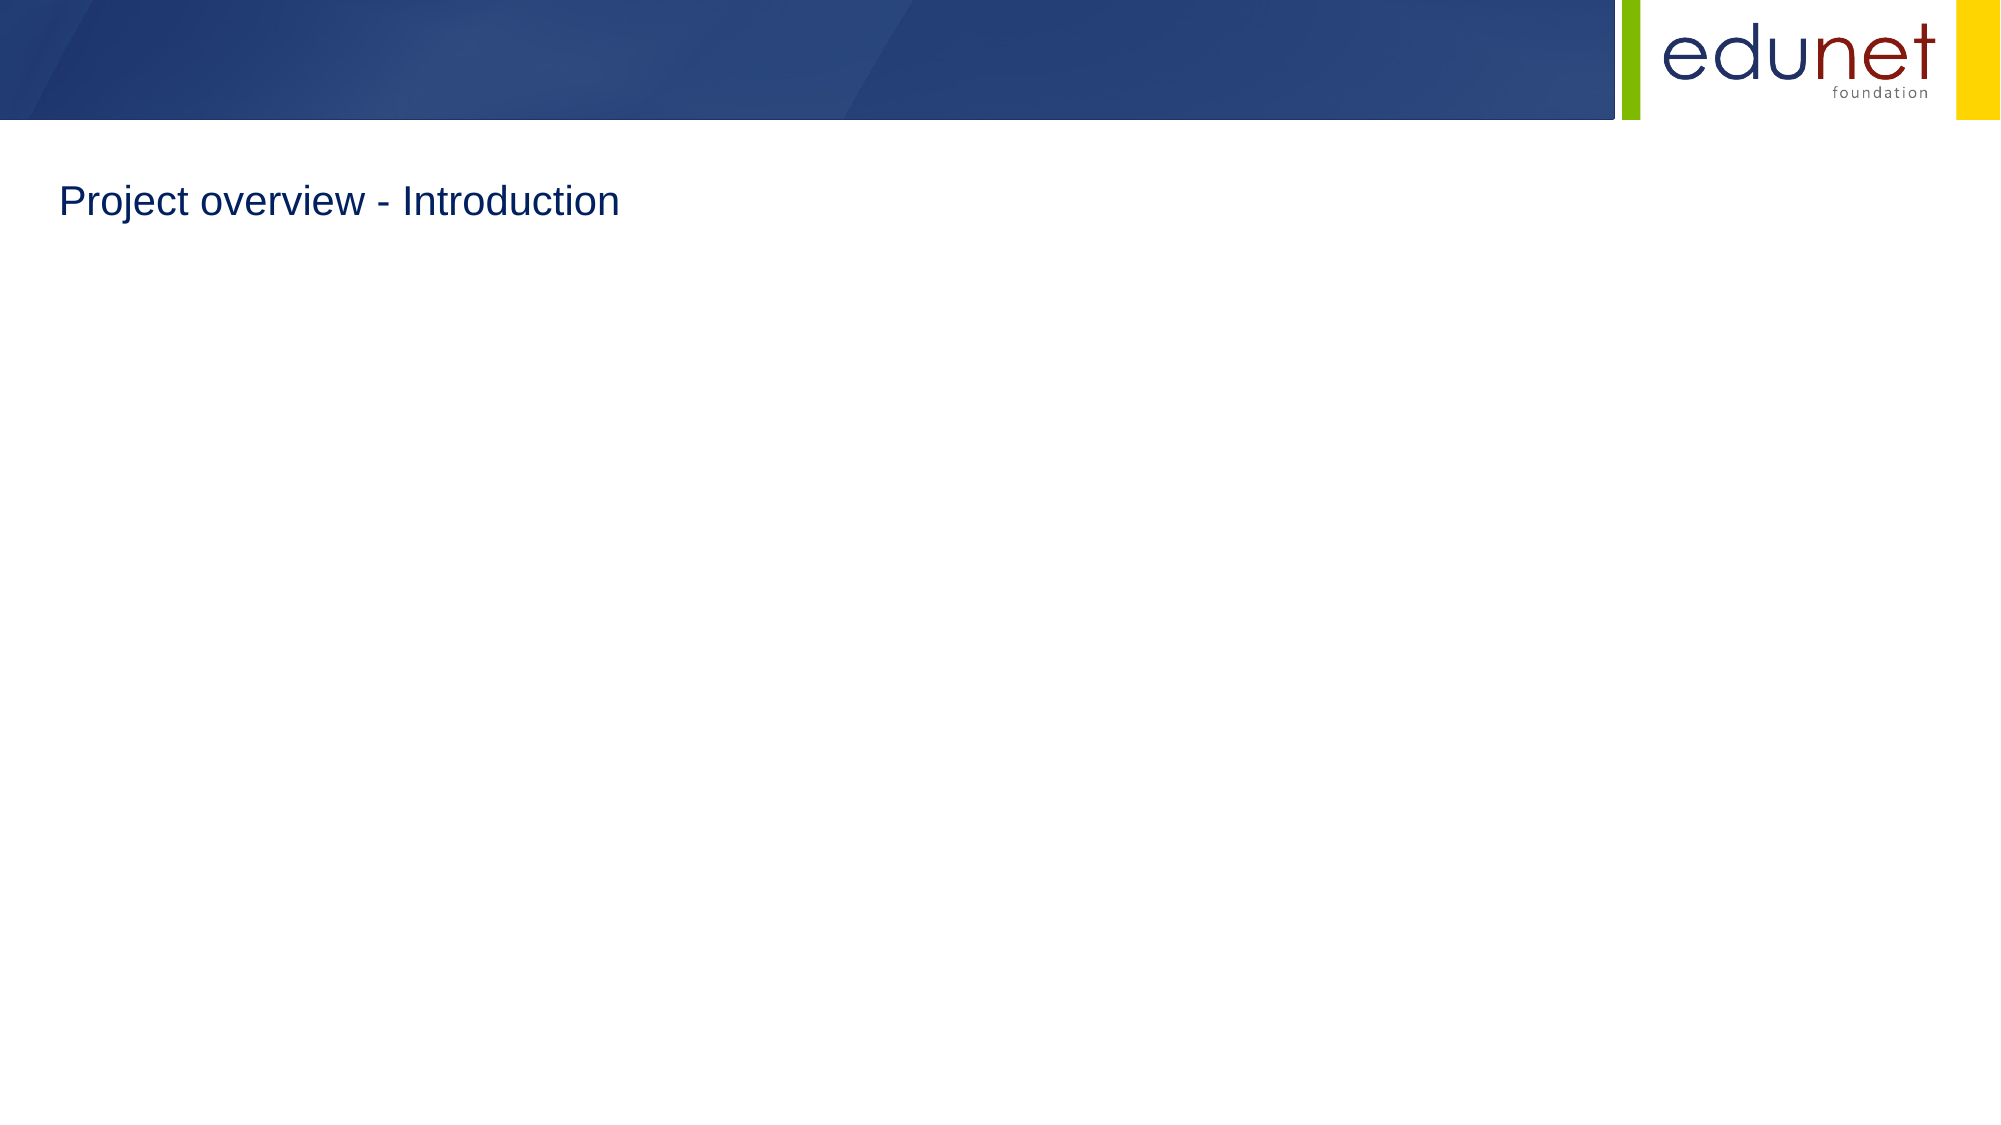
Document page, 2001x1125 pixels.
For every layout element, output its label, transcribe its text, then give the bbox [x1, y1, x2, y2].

picture [1652, 12, 1948, 108]
text_box Project overview - Introduction [43, 166, 1045, 232]
